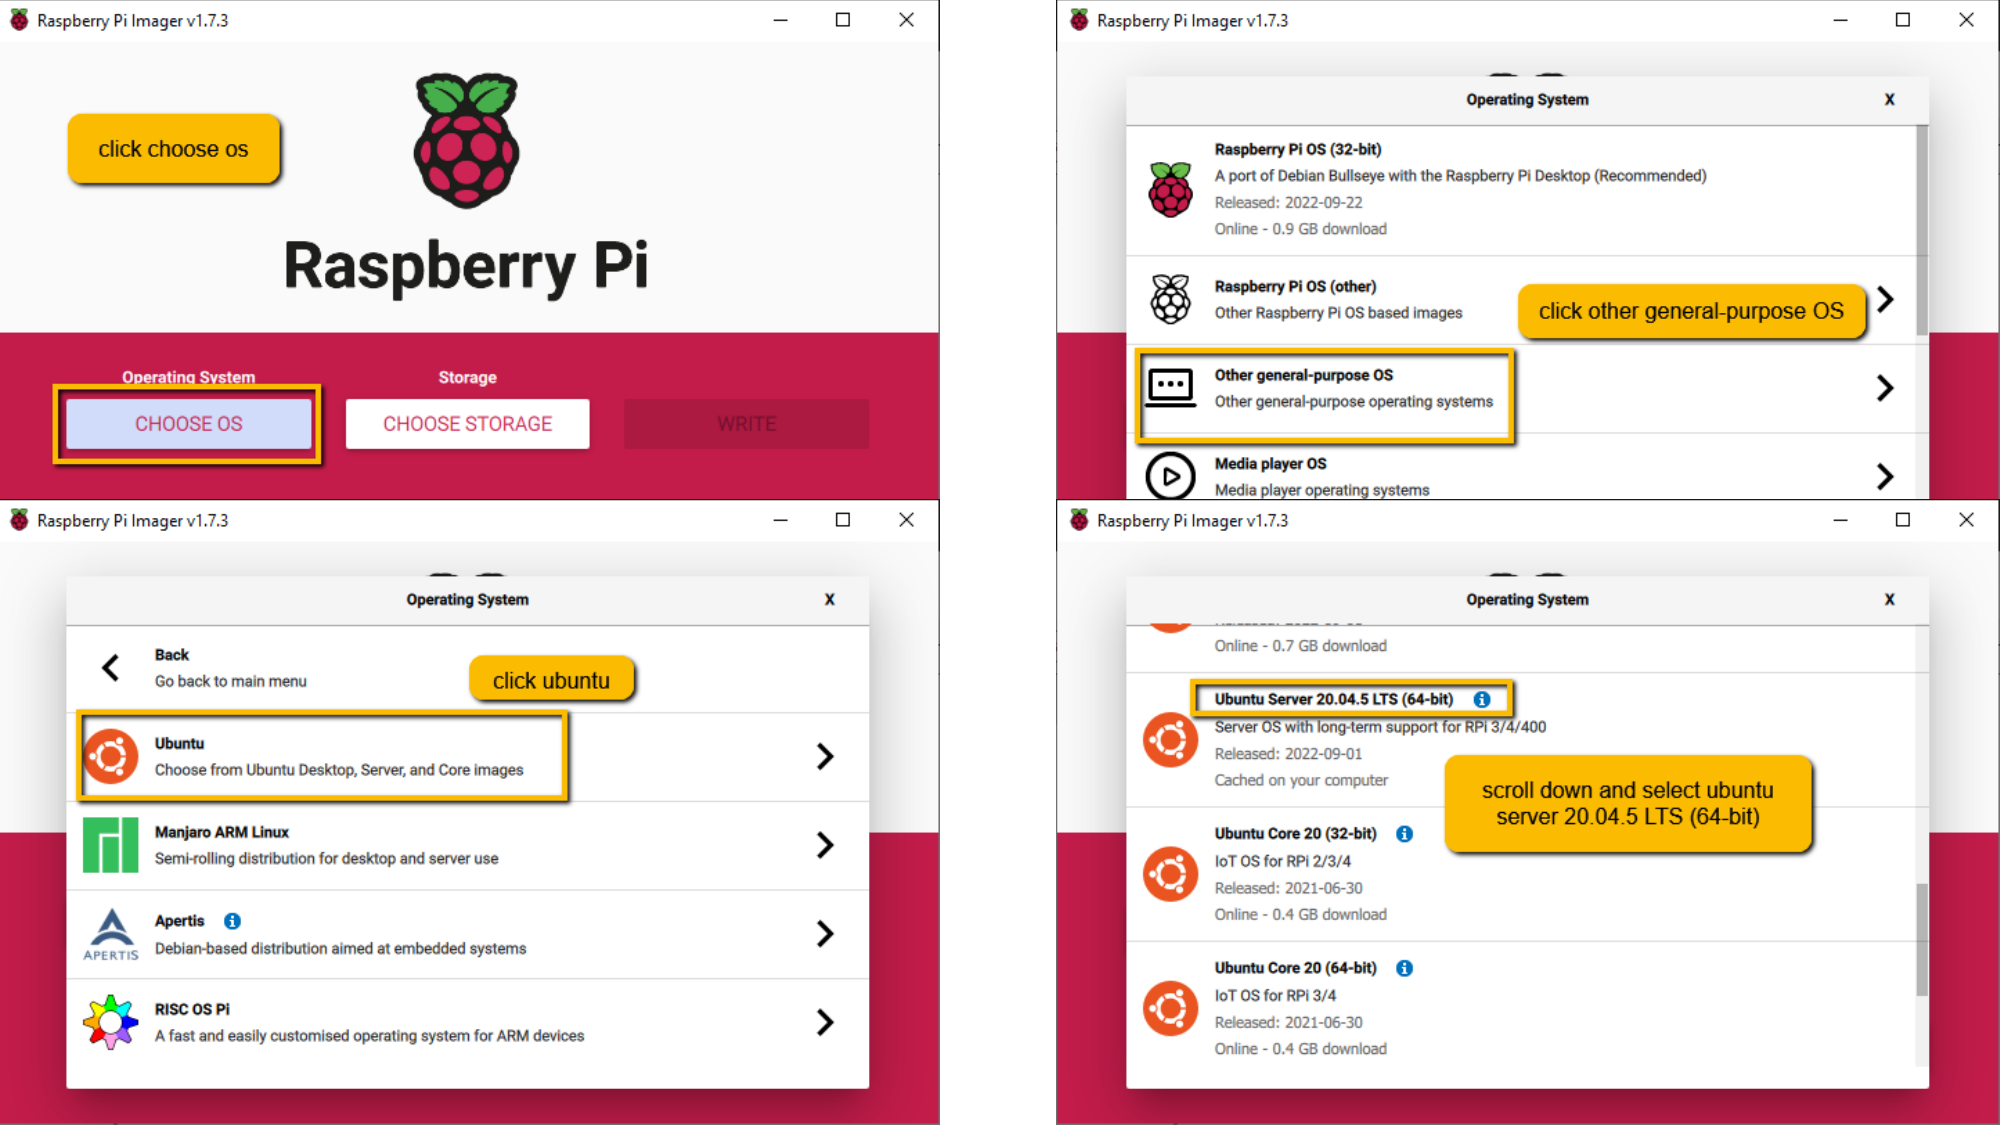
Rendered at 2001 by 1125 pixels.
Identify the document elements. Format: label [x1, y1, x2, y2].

picture [1056, 0, 2000, 1125]
list [0, 0, 940, 499]
picture [0, 499, 940, 1125]
